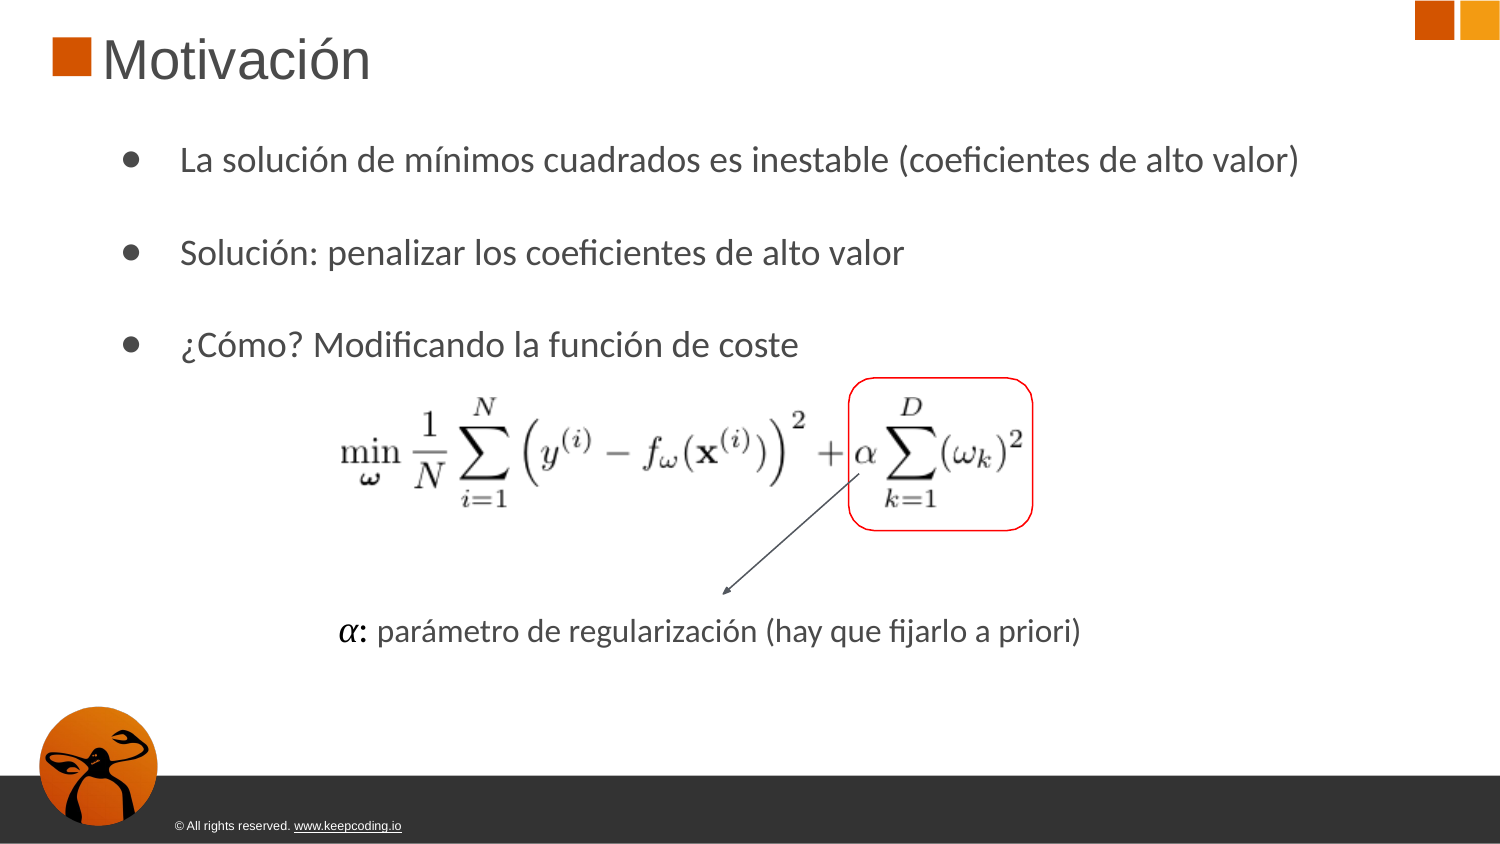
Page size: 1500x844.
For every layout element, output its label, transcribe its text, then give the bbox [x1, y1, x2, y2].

text_box [341, 397, 849, 509]
text_box [723, 587, 731, 595]
text_box La solución de mínimos cuadrados es inestable (coeficientes de alto valor) Solución: penalizar los coeficientes de alto valor ¿Cómo? Modificando la función de coste [117, 133, 1371, 366]
text_box © All rights reserved. www.keepcoding.io [172, 816, 409, 834]
text_box α: parámetro de regularización (hay que fijarlo a priori) [336, 602, 1109, 650]
picture [0, 674, 246, 844]
text_box [848, 377, 1033, 531]
title Motivación [100, 21, 381, 165]
